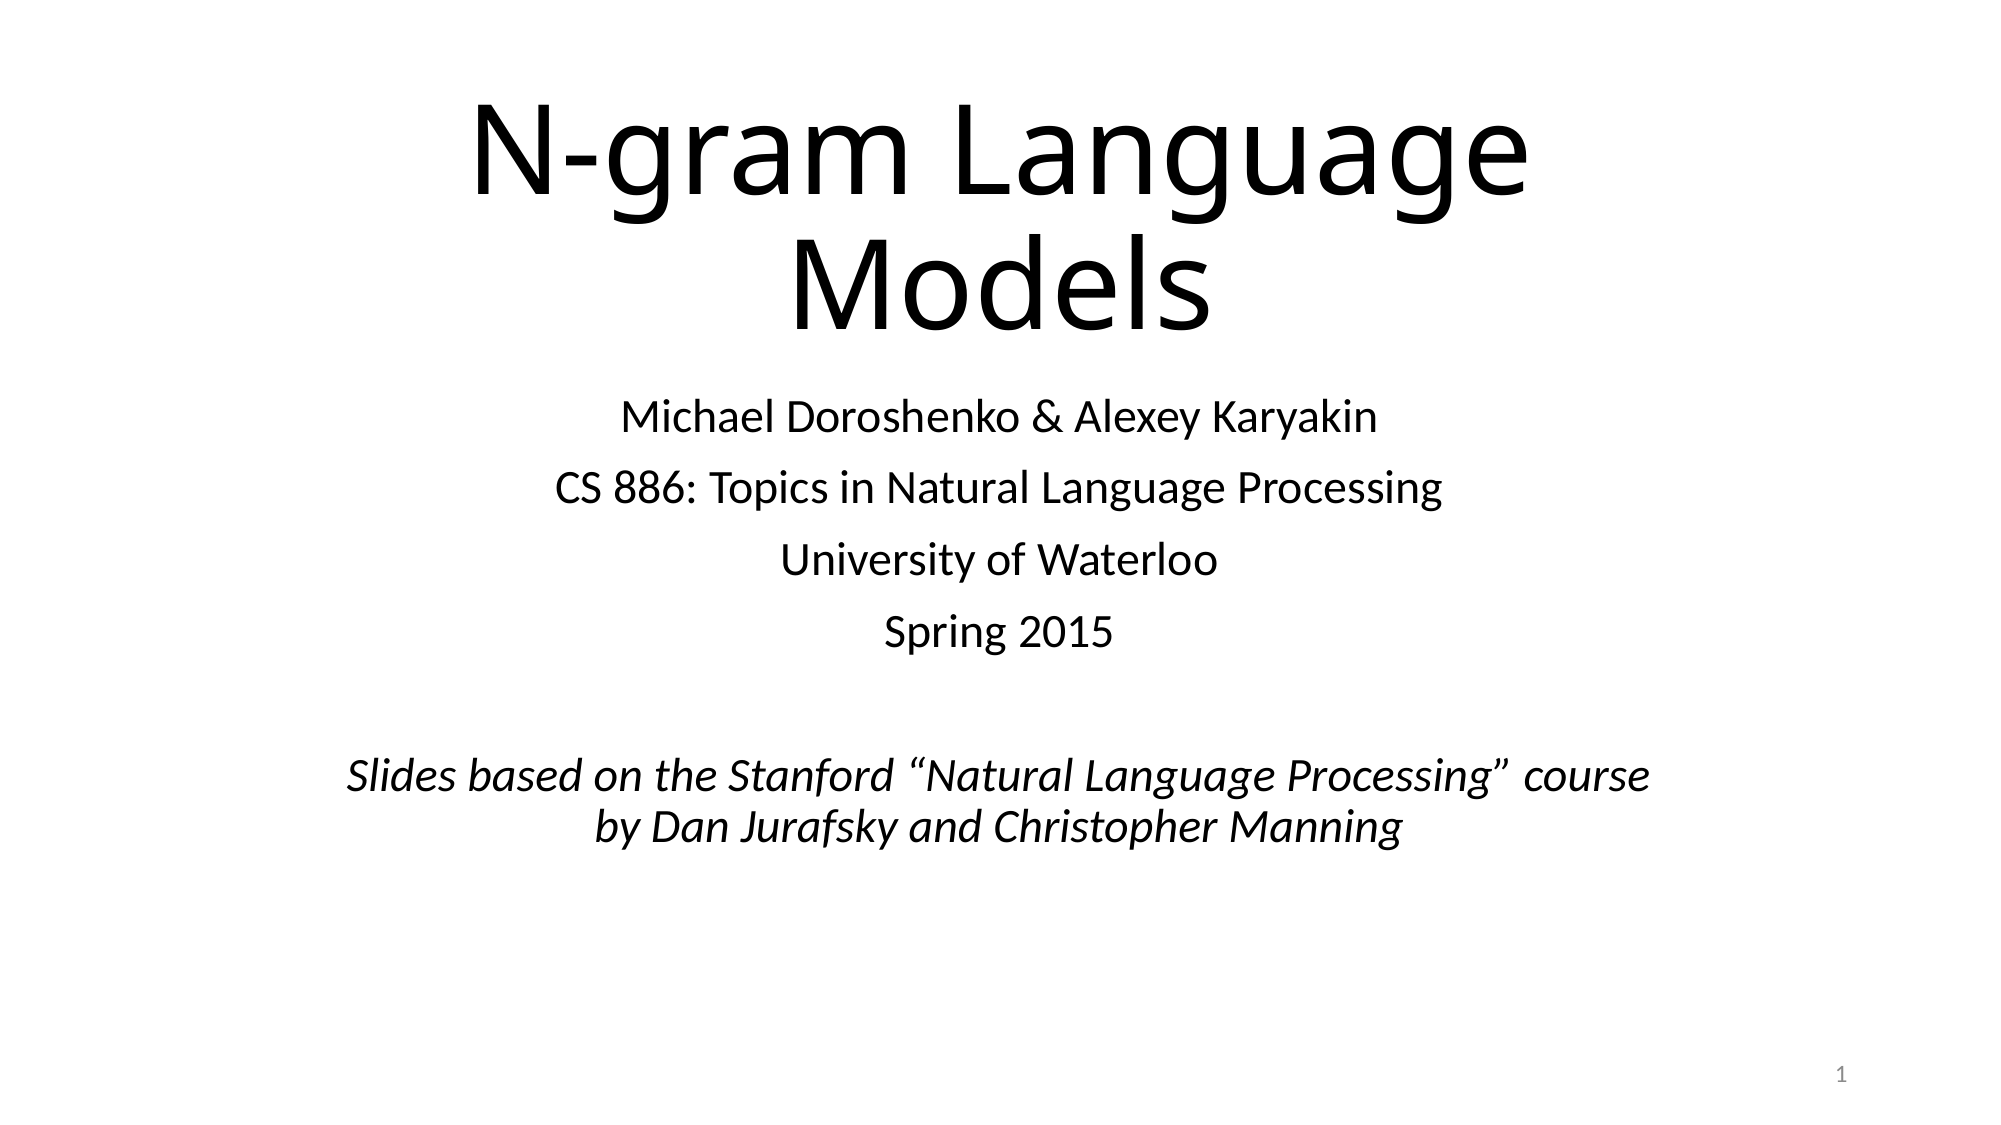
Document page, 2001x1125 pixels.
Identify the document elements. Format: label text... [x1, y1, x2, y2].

slide_number 1 [1412, 1042, 1863, 1103]
title N-gram Language Models [249, 184, 1750, 364]
subtitle Michael Doroshenko & Alexey Karyakin CS 886: Topics in Natural Language Processing University of Waterloo Spring 2015 Slides based on the Stanford “Natural Language Processing” course by Dan Jurafsky and Christopher Manning [249, 383, 1750, 863]
